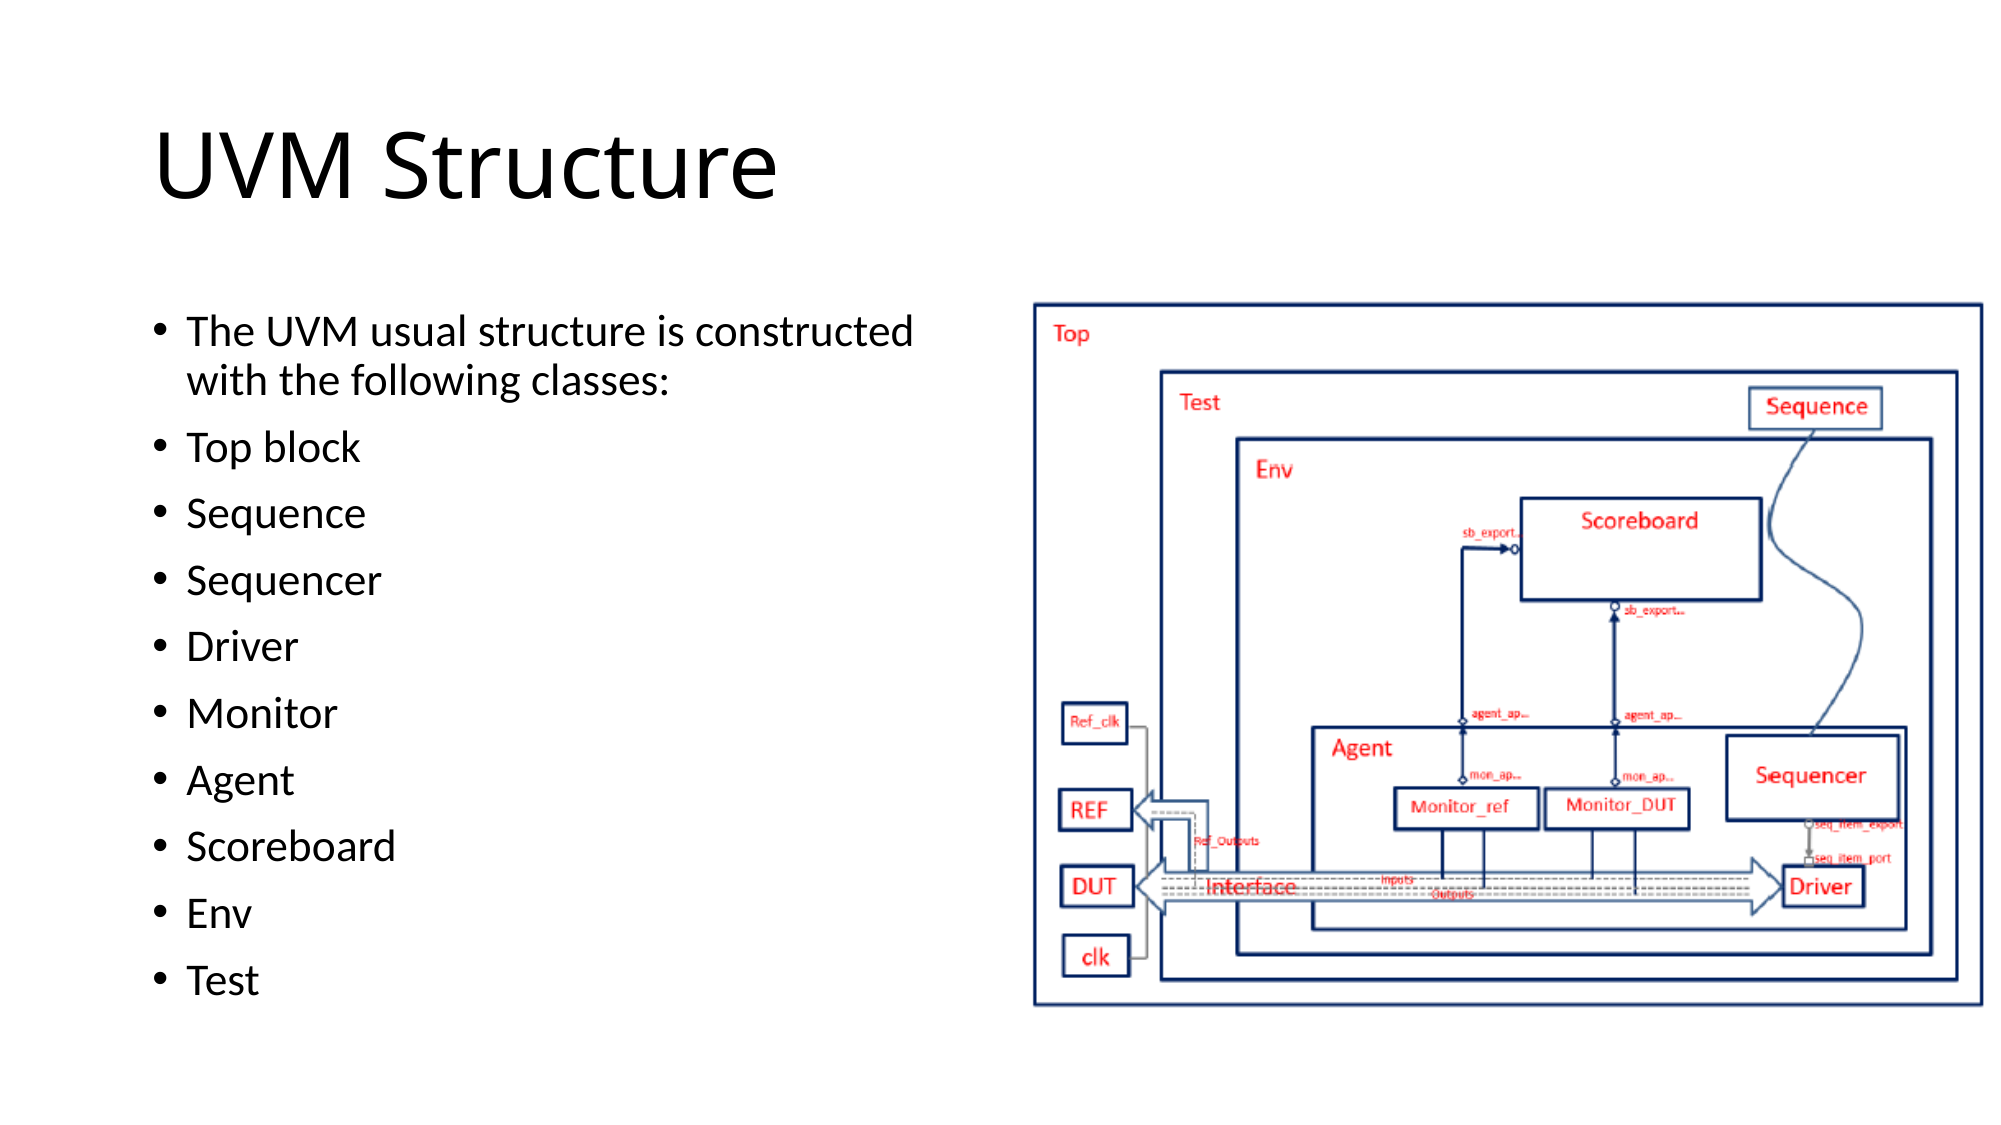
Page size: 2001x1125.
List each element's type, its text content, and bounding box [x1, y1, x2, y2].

title UVM Structure [137, 59, 1863, 278]
picture [999, 299, 2000, 1014]
list The UVM usual structure is constructed with the following classes: Top block Sequence Sequencer Driver Monitor Agent Scoreboard Env Test [137, 299, 999, 1014]
